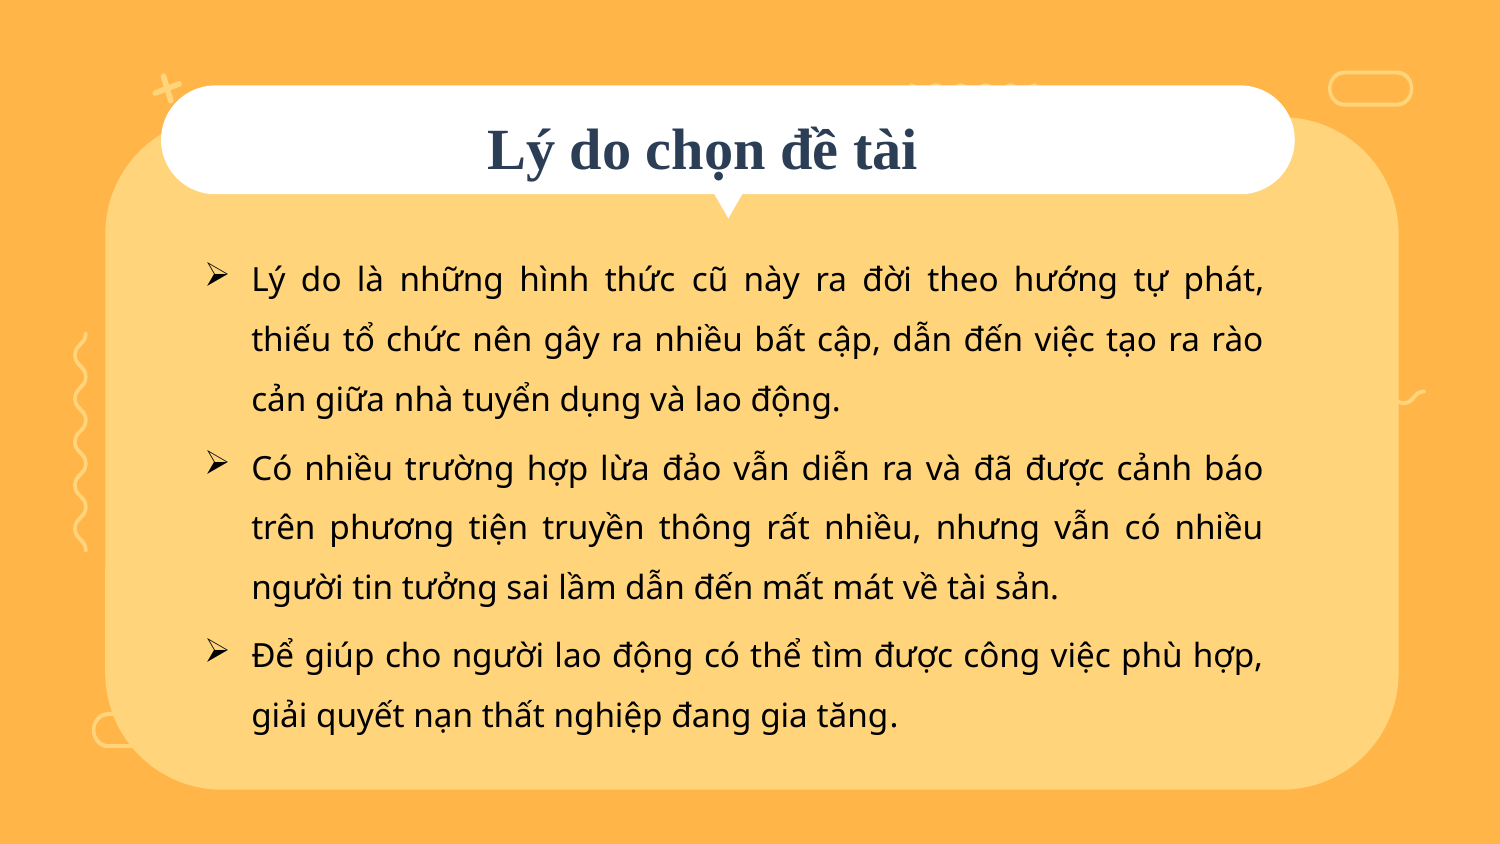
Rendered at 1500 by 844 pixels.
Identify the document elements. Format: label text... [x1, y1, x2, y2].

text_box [160, 85, 1295, 219]
text_box Lý do là những hình thức cũ này ra đời theo hướng tự phát, thiếu tổ chức nên gây ra nhiều bất cập, dẫn đến việc tạo ra rào cản giữa nhà tuyển dụng và lao động. Có nhiều trường hợp lừa đảo vẫn diễn ra và đã được cảnh báo trên phương tiện truyền thông rất nhiều, nhưng vẫn có nhiều người tin tưởng sai lầm dẫn đến mất mát về tài sản. Để giúp cho người lao động có thể tìm được công việc phù hợp, giải quyết nạn thất nghiệp đang gia tăng. [189, 231, 1280, 742]
